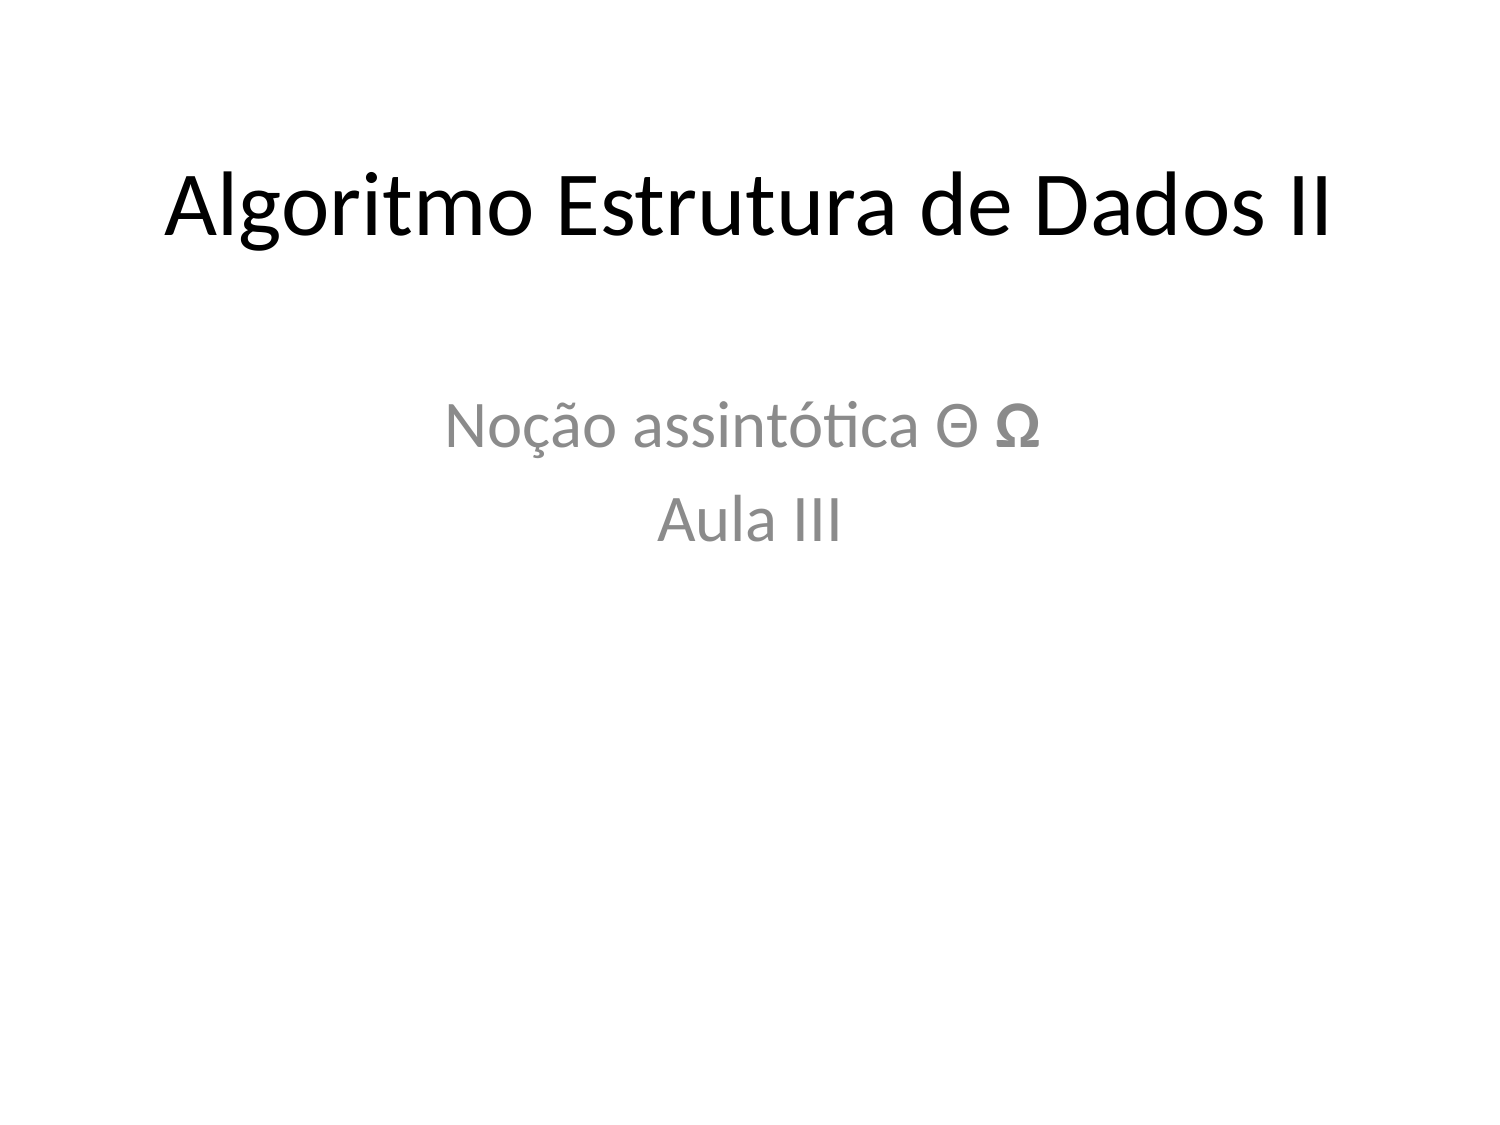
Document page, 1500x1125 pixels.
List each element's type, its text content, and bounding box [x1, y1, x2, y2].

subtitle Noção assintótica Θ Ω Aula III [225, 373, 1275, 661]
title Algoritmo Estrutura de Dados II [112, 78, 1388, 320]
